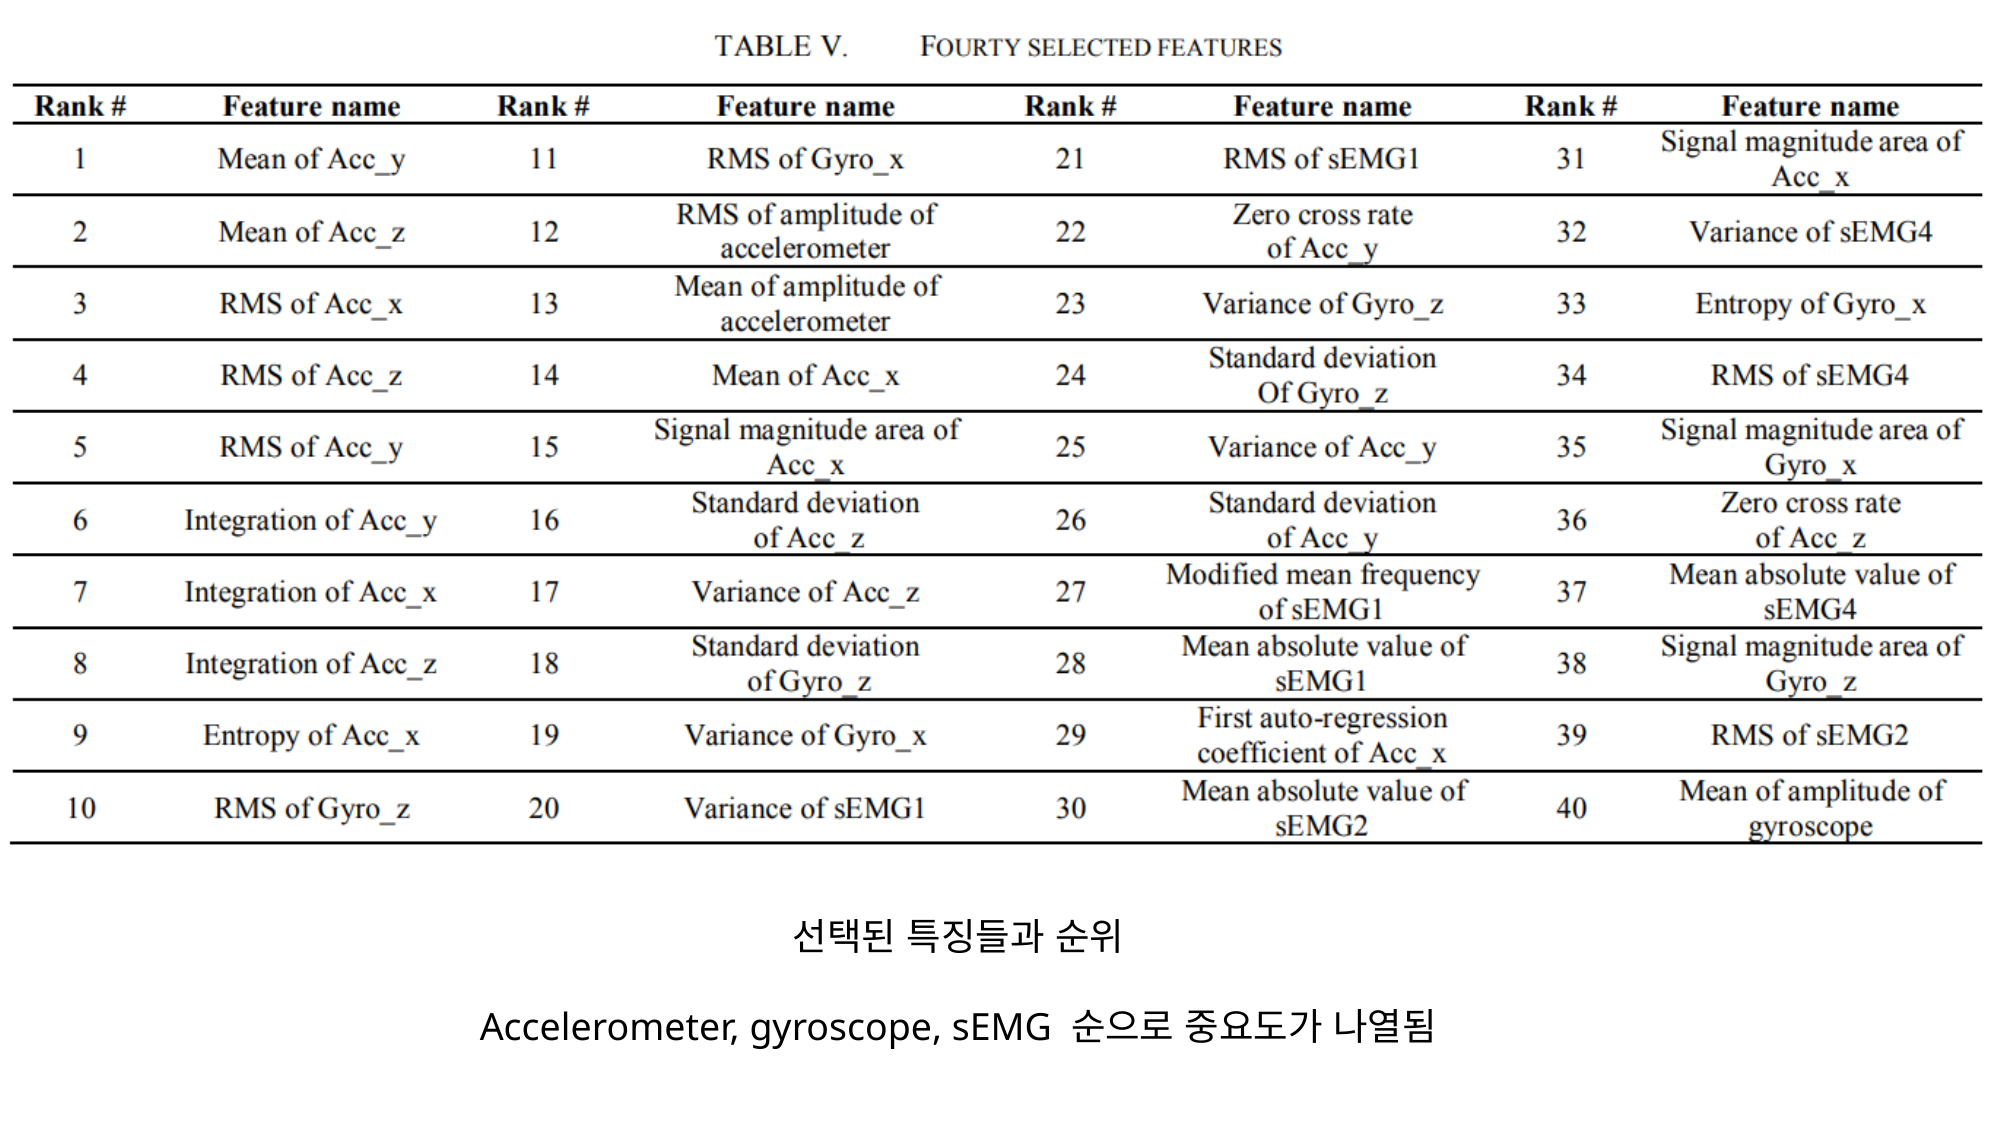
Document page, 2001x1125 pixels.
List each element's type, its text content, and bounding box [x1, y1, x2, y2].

picture [0, 0, 2000, 868]
text_box 선택된 특징들과 순위 Accelerometer, gyroscope, sEMG 순으로 중요도가 나열됨 [288, 905, 1629, 1056]
